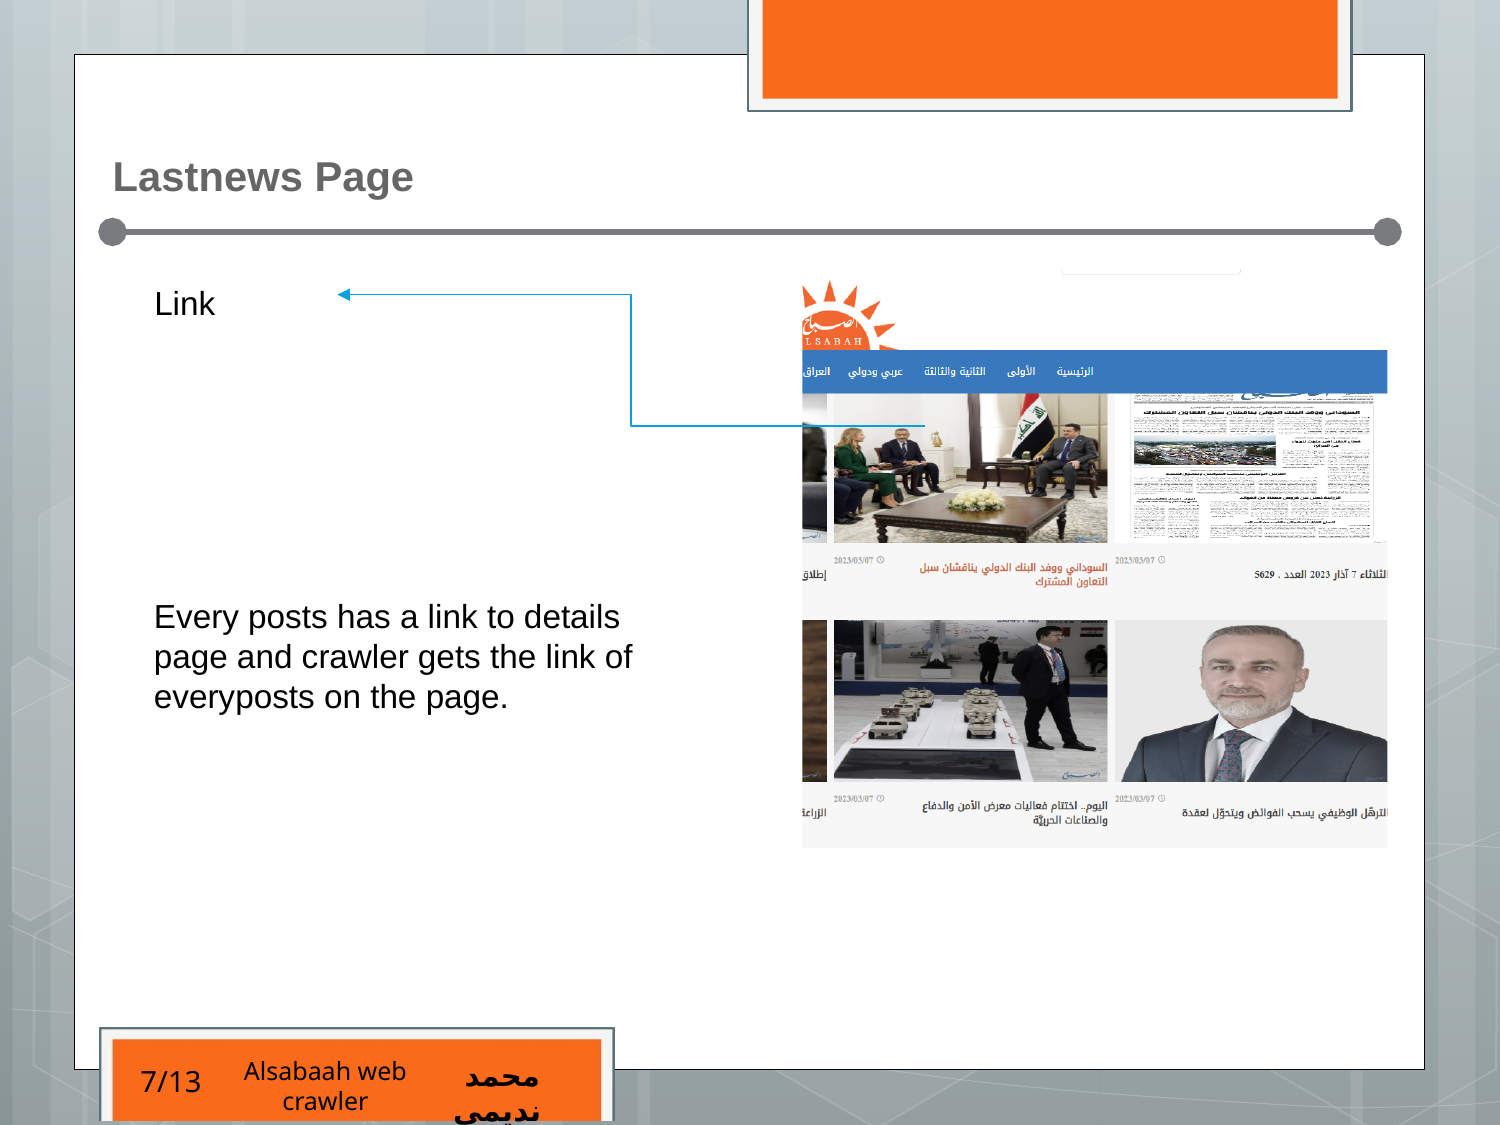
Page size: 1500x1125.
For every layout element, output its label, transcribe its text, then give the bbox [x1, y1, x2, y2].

picture [802, 269, 1388, 848]
title Lastnews Page [0, 132, 840, 207]
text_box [337, 294, 926, 427]
picture [99, 1027, 616, 1122]
text_box Link [139, 274, 231, 330]
text_box Every posts has a link to details page and crawler gets the link of everyposts on the page. [139, 588, 715, 723]
